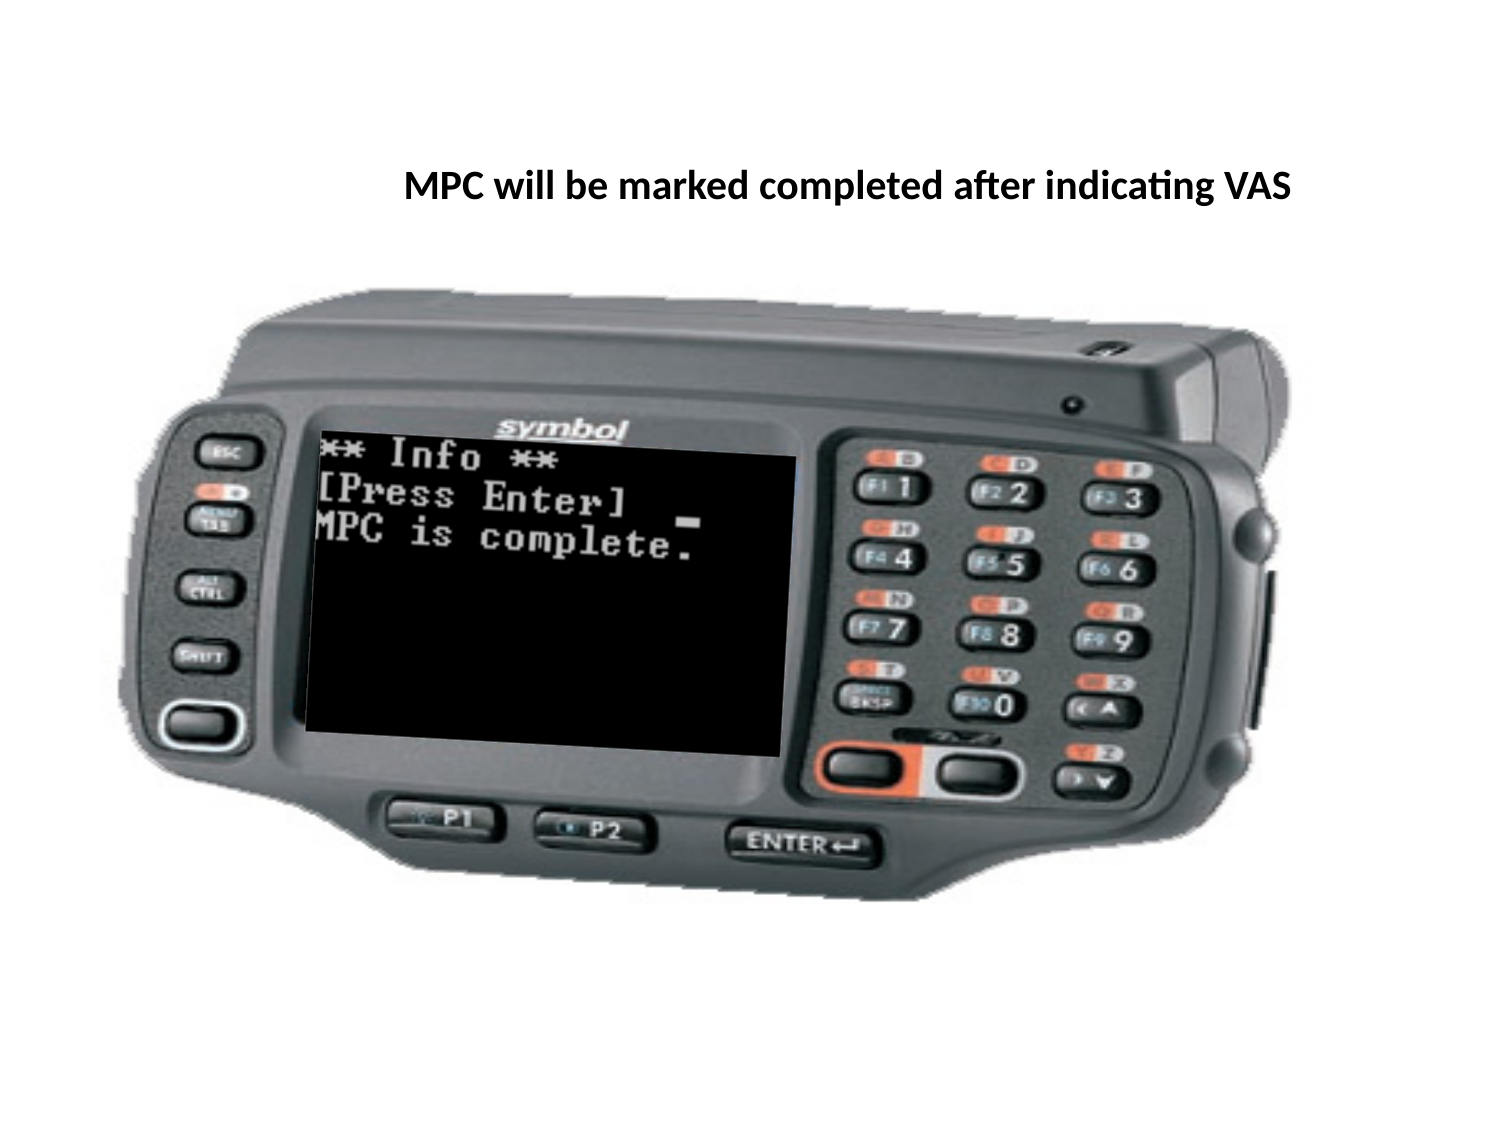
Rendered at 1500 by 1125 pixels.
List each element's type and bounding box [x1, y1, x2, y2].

picture [24, 74, 1425, 1101]
